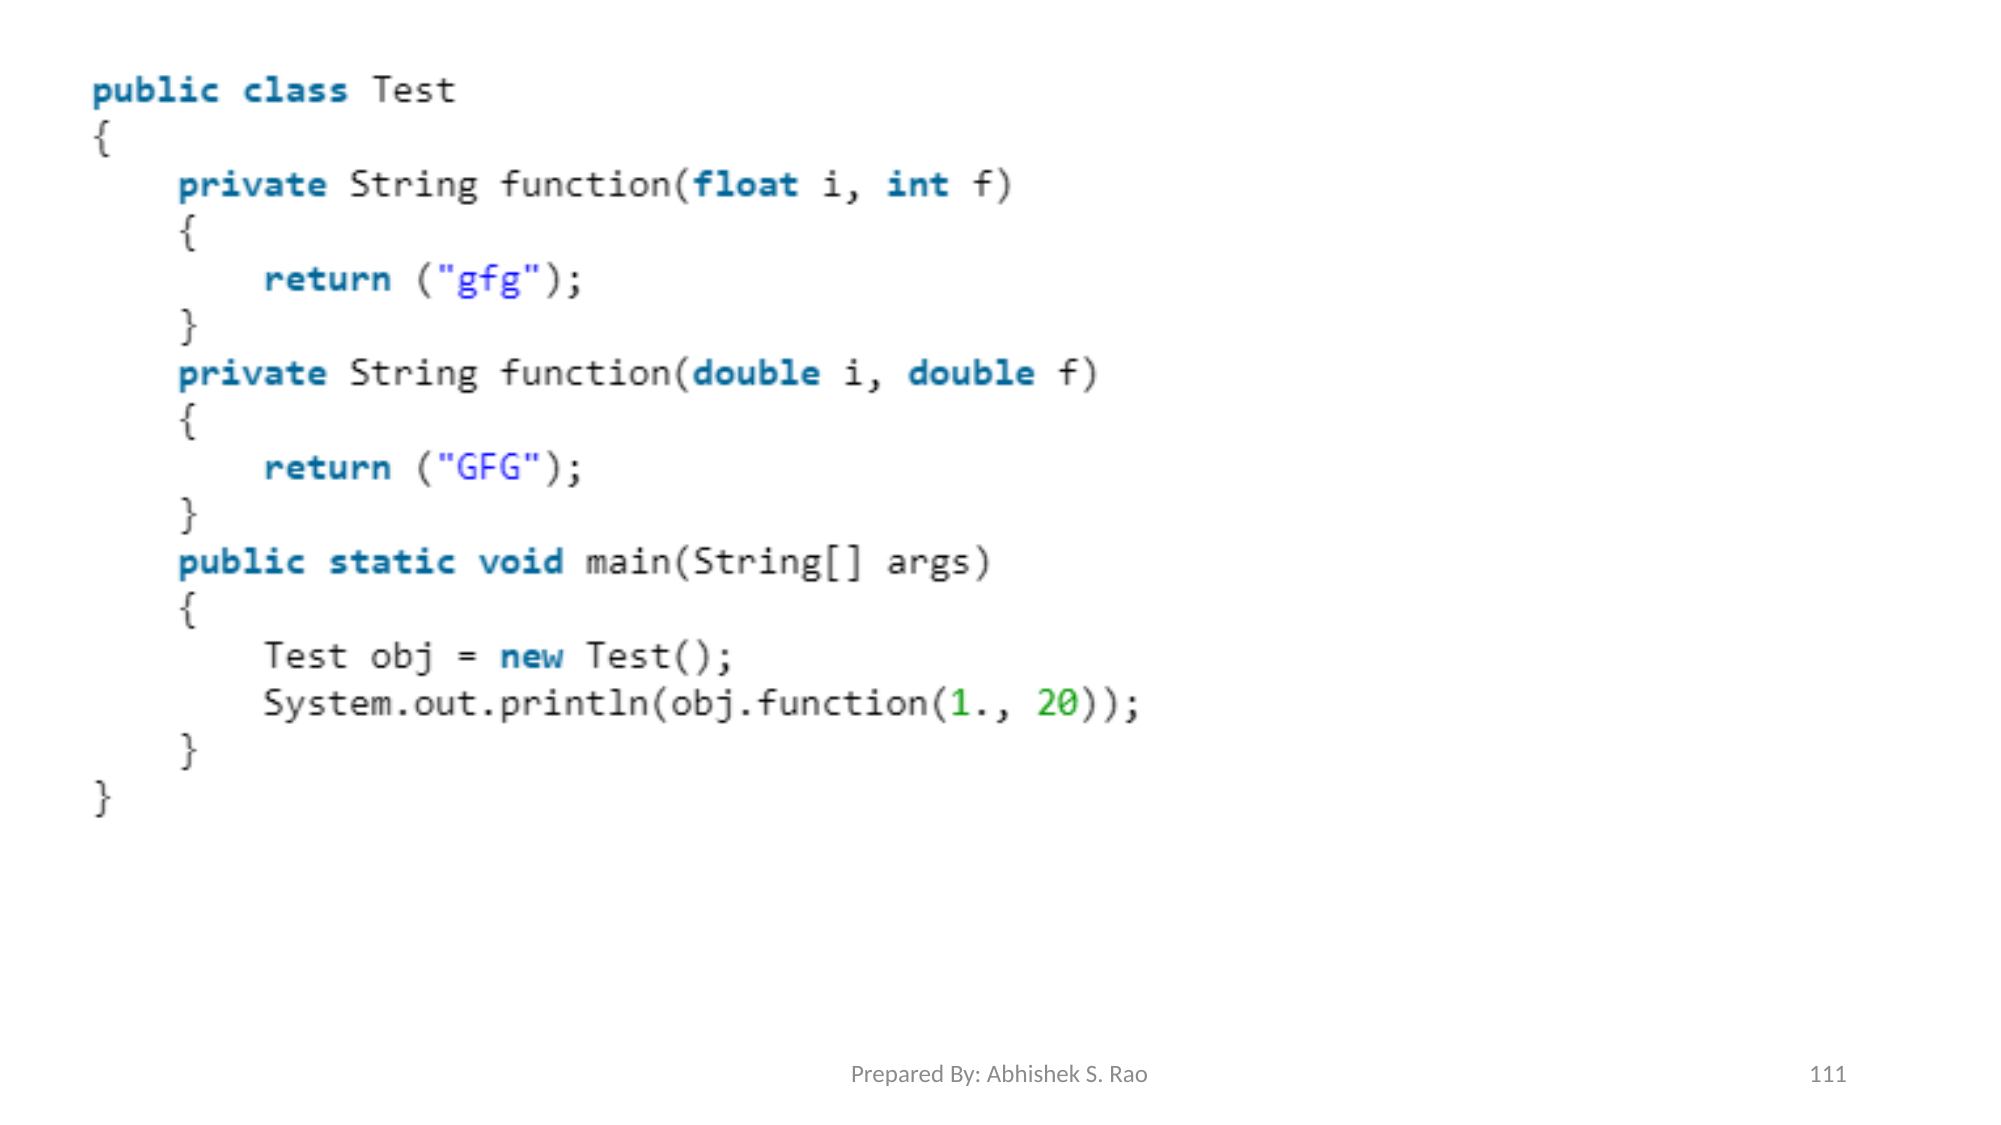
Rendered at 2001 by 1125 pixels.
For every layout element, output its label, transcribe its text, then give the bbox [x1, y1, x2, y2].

slide_number 111 [1412, 1042, 1863, 1103]
picture [81, 53, 1163, 840]
footer Prepared By: Abhishek S. Rao [662, 1042, 1338, 1103]
